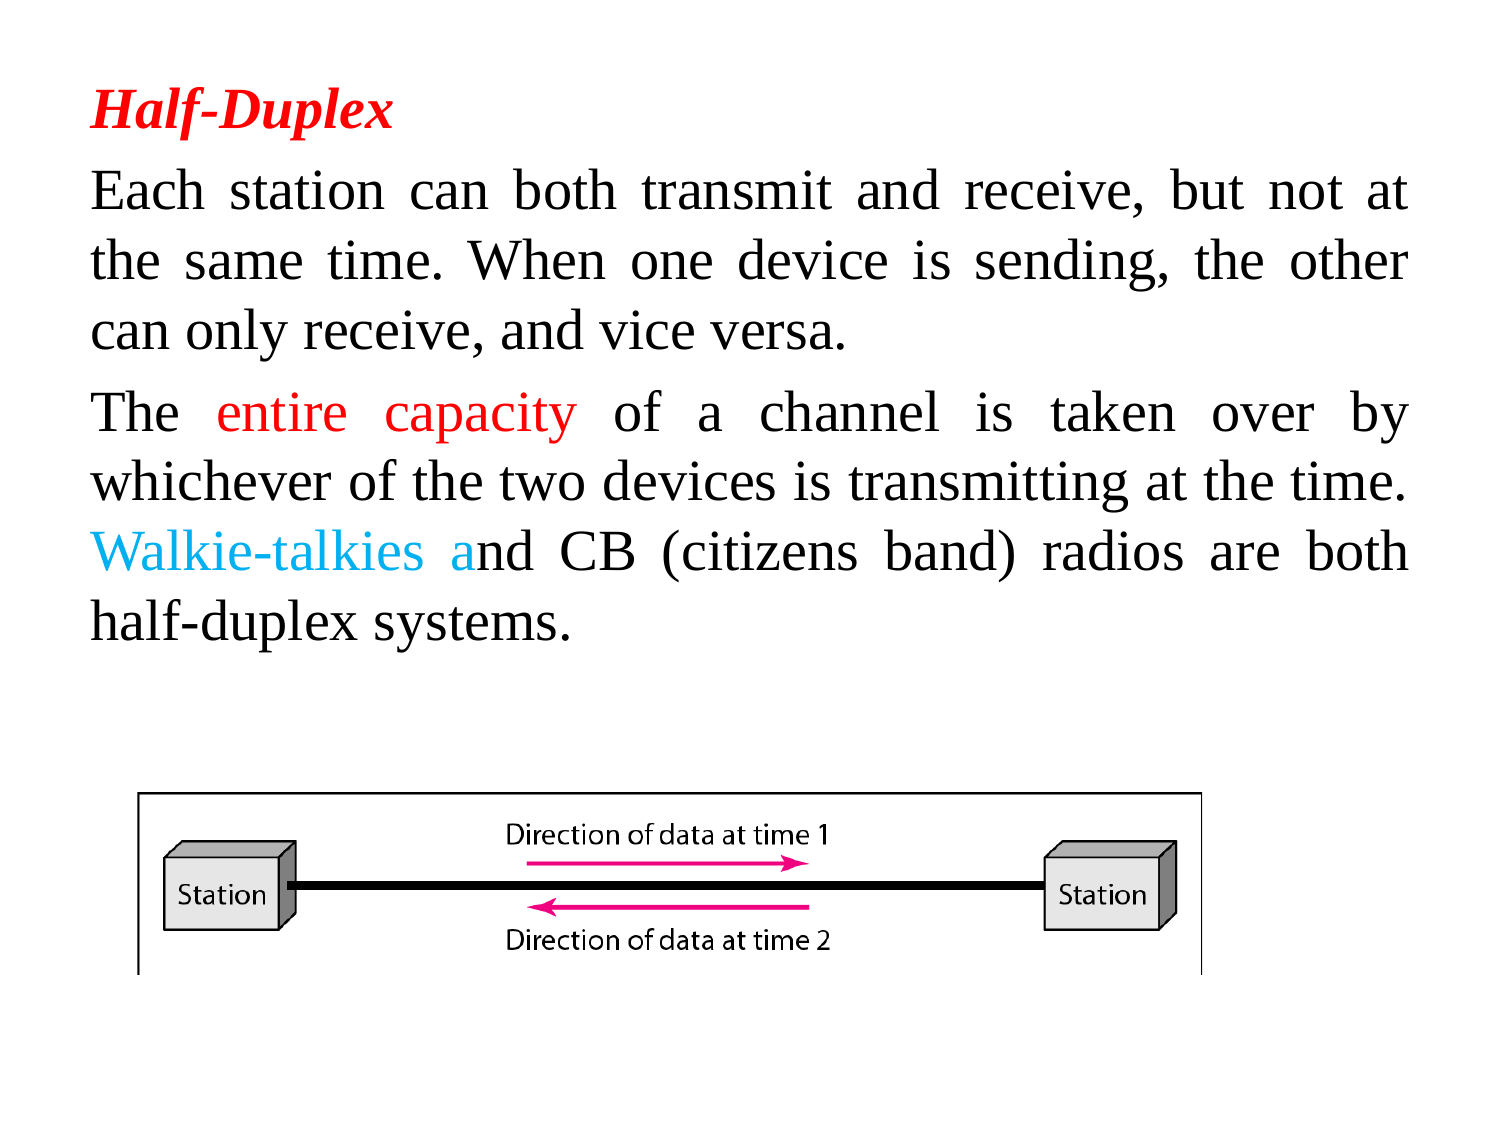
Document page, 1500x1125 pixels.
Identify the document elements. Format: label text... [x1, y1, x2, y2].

picture [137, 762, 1203, 976]
list Half-Duplex Each station can both transmit and receive, but not at the same time. When one device is sending, the other can only receive, and vice versa. The entire capacity of a channel is taken over by whichever of the two devices is transmitting at the time. Walkie-talkies and CB (citizens band) radios are both half-duplex systems. [75, 62, 1425, 805]
